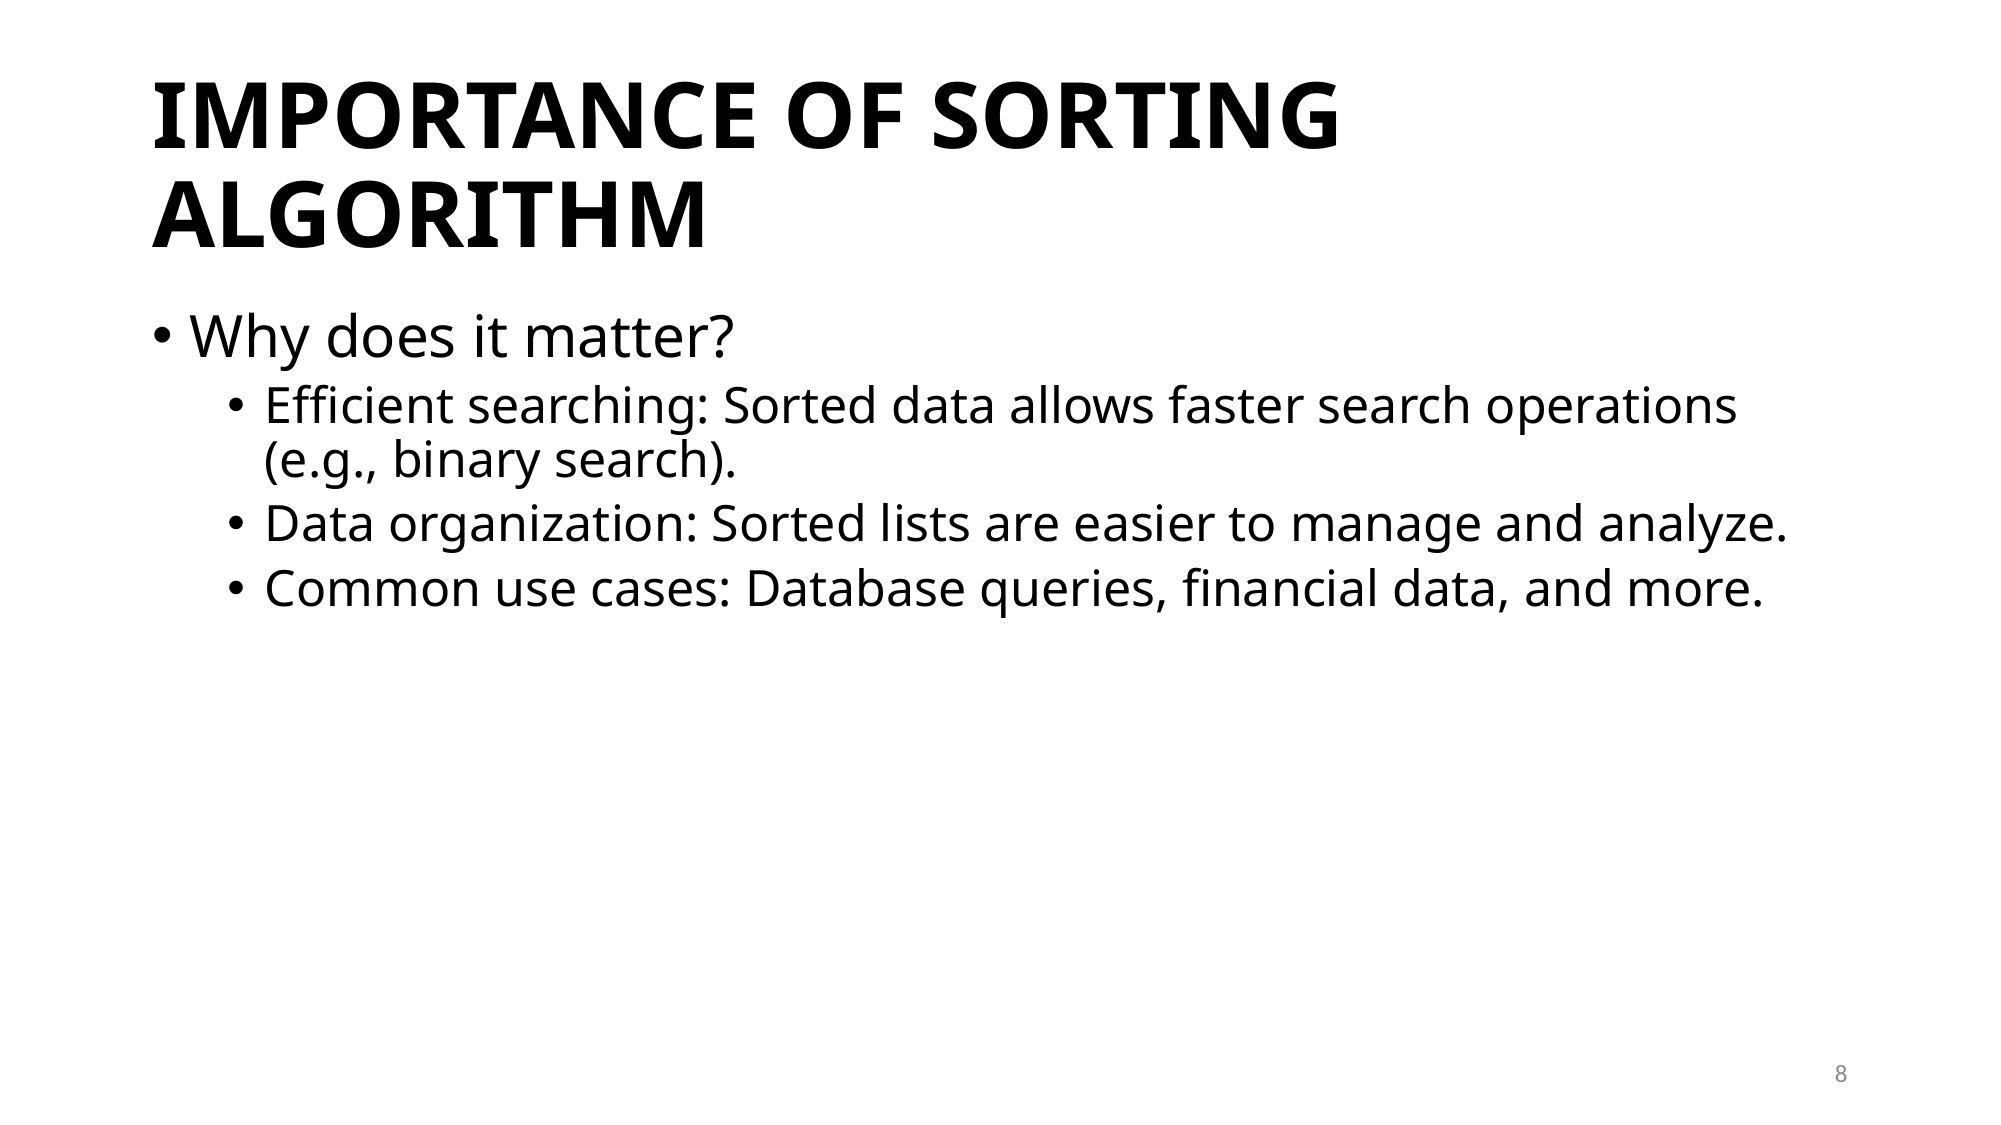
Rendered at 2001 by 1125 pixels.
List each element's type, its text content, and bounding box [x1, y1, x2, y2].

title IMPORTANCE OF SORTING ALGORITHM [137, 59, 1863, 278]
list Why does it matter? Efficient searching: Sorted data allows faster search operations (e.g., binary search). Data organization: Sorted lists are easier to manage and analyze. Common use cases: Database queries, financial data, and more. [137, 299, 1863, 1014]
slide_number 8 [1412, 1042, 1863, 1103]
